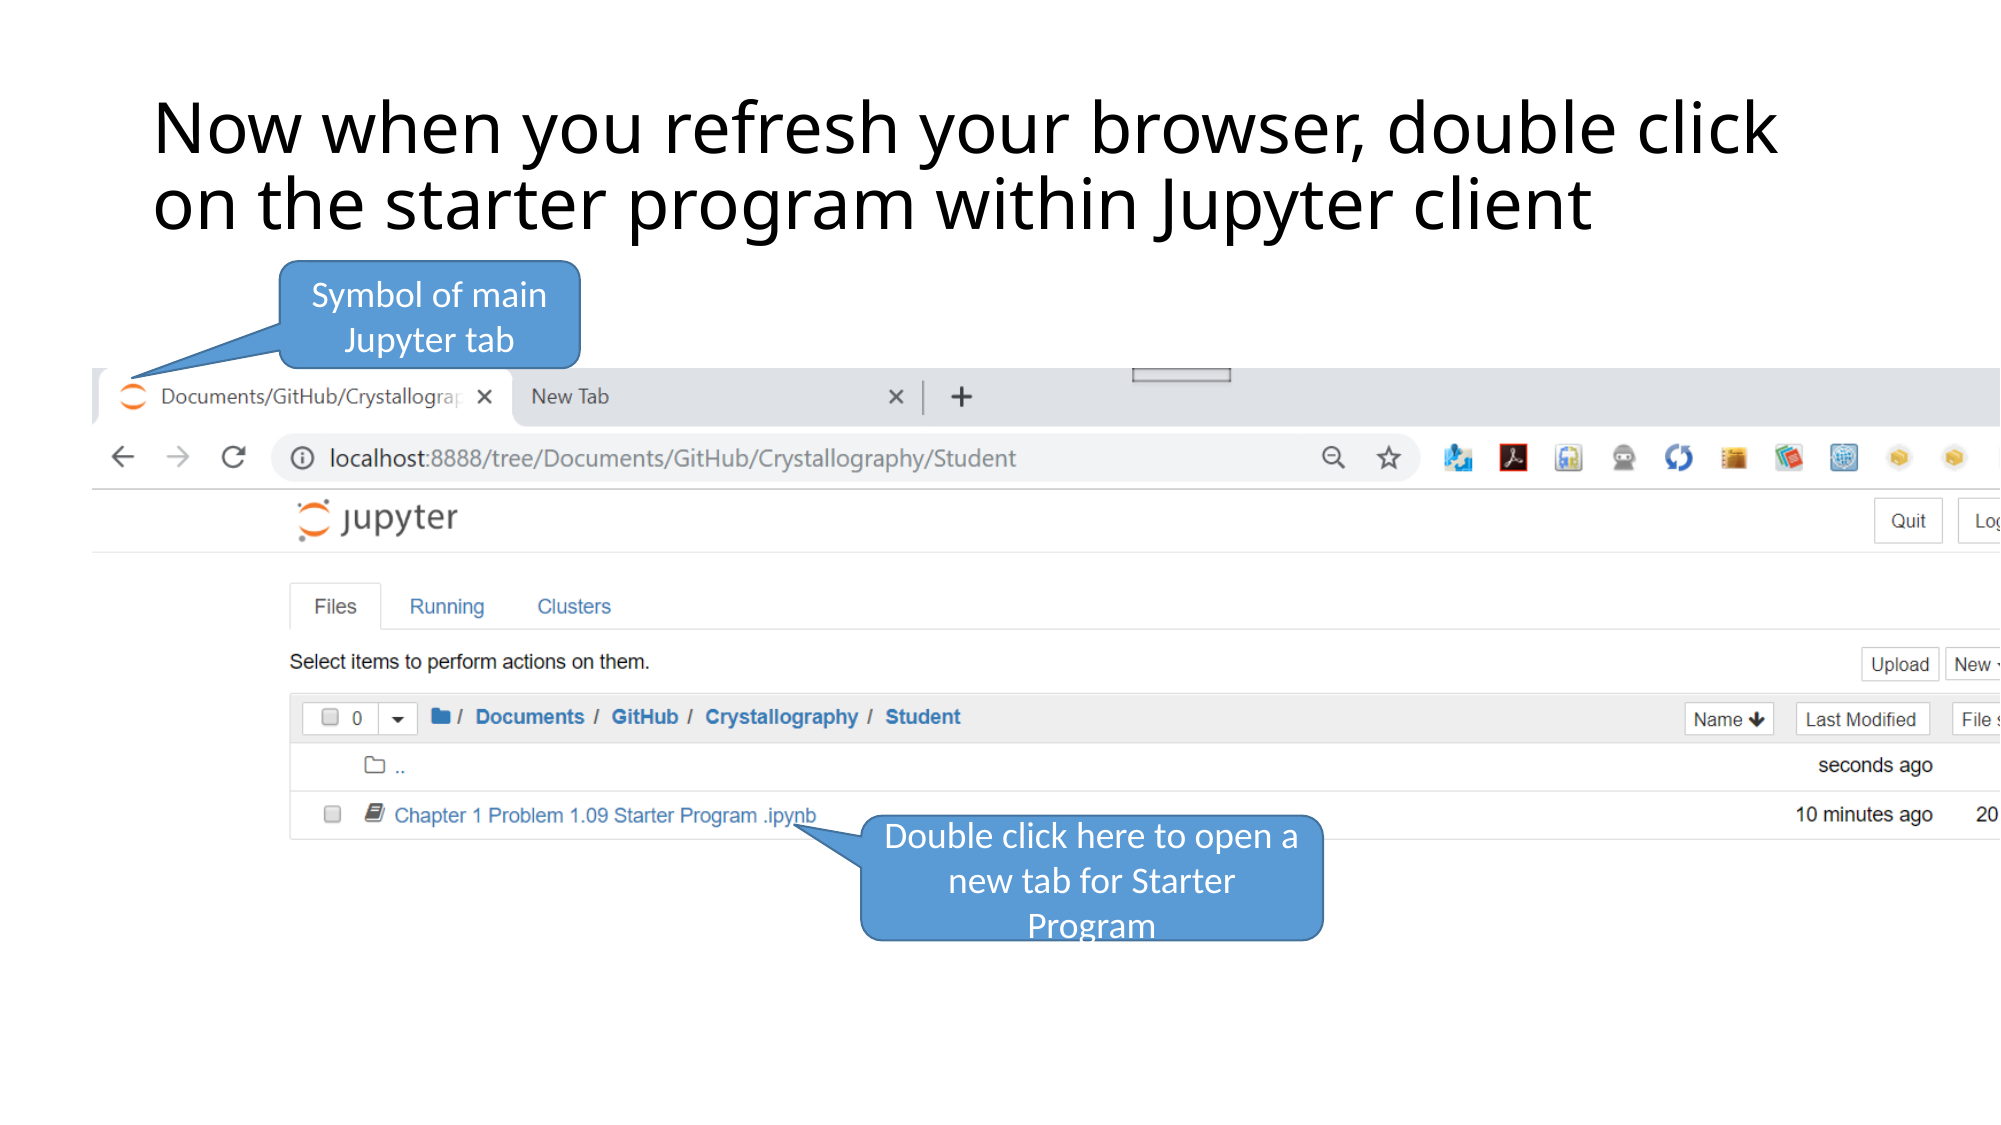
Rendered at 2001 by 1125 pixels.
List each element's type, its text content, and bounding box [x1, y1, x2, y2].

title Now when you refresh your browser, double click on the starter program within Jupyter client [137, 59, 1863, 278]
picture [92, 368, 2000, 887]
text_box Double click here to open a new tab for Starter Program [860, 887, 1325, 942]
text_box Symbol of main Jupyter tab [156, 260, 581, 368]
